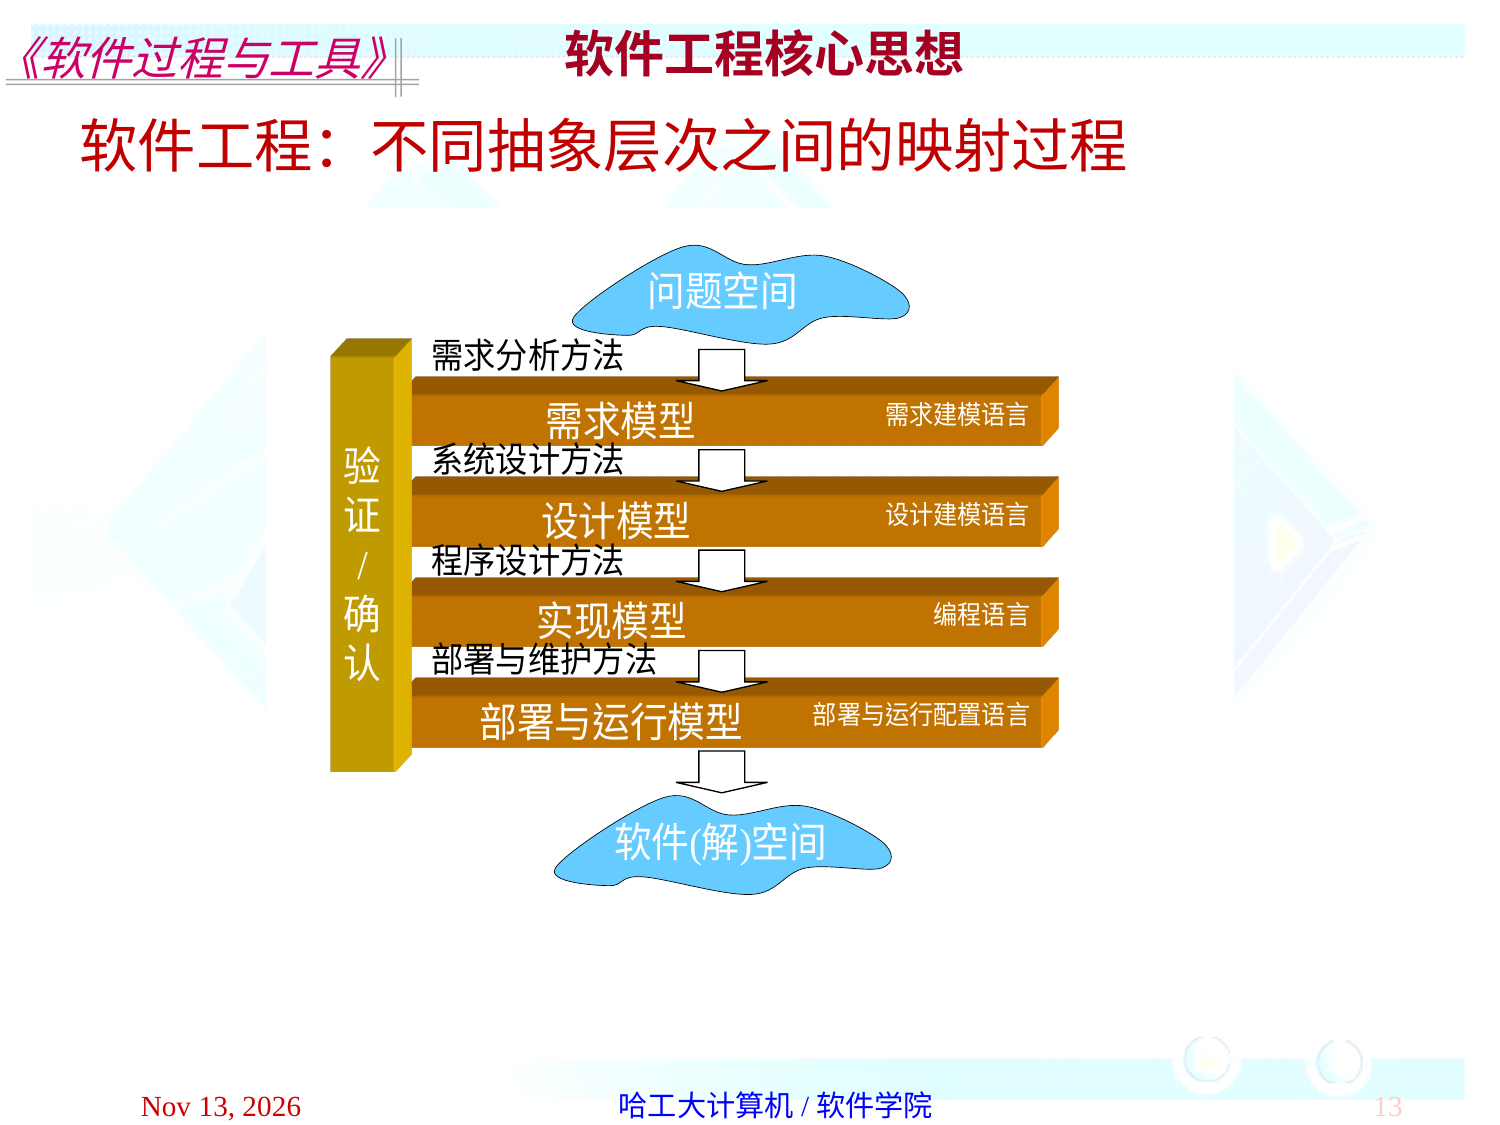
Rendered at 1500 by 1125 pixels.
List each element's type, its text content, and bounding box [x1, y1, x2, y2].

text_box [265, 208, 1235, 1002]
text_box 软件工程：不同抽象层次之间的映射过程 [64, 101, 1414, 209]
text_box 软件工程核心思想 [389, 15, 1140, 90]
